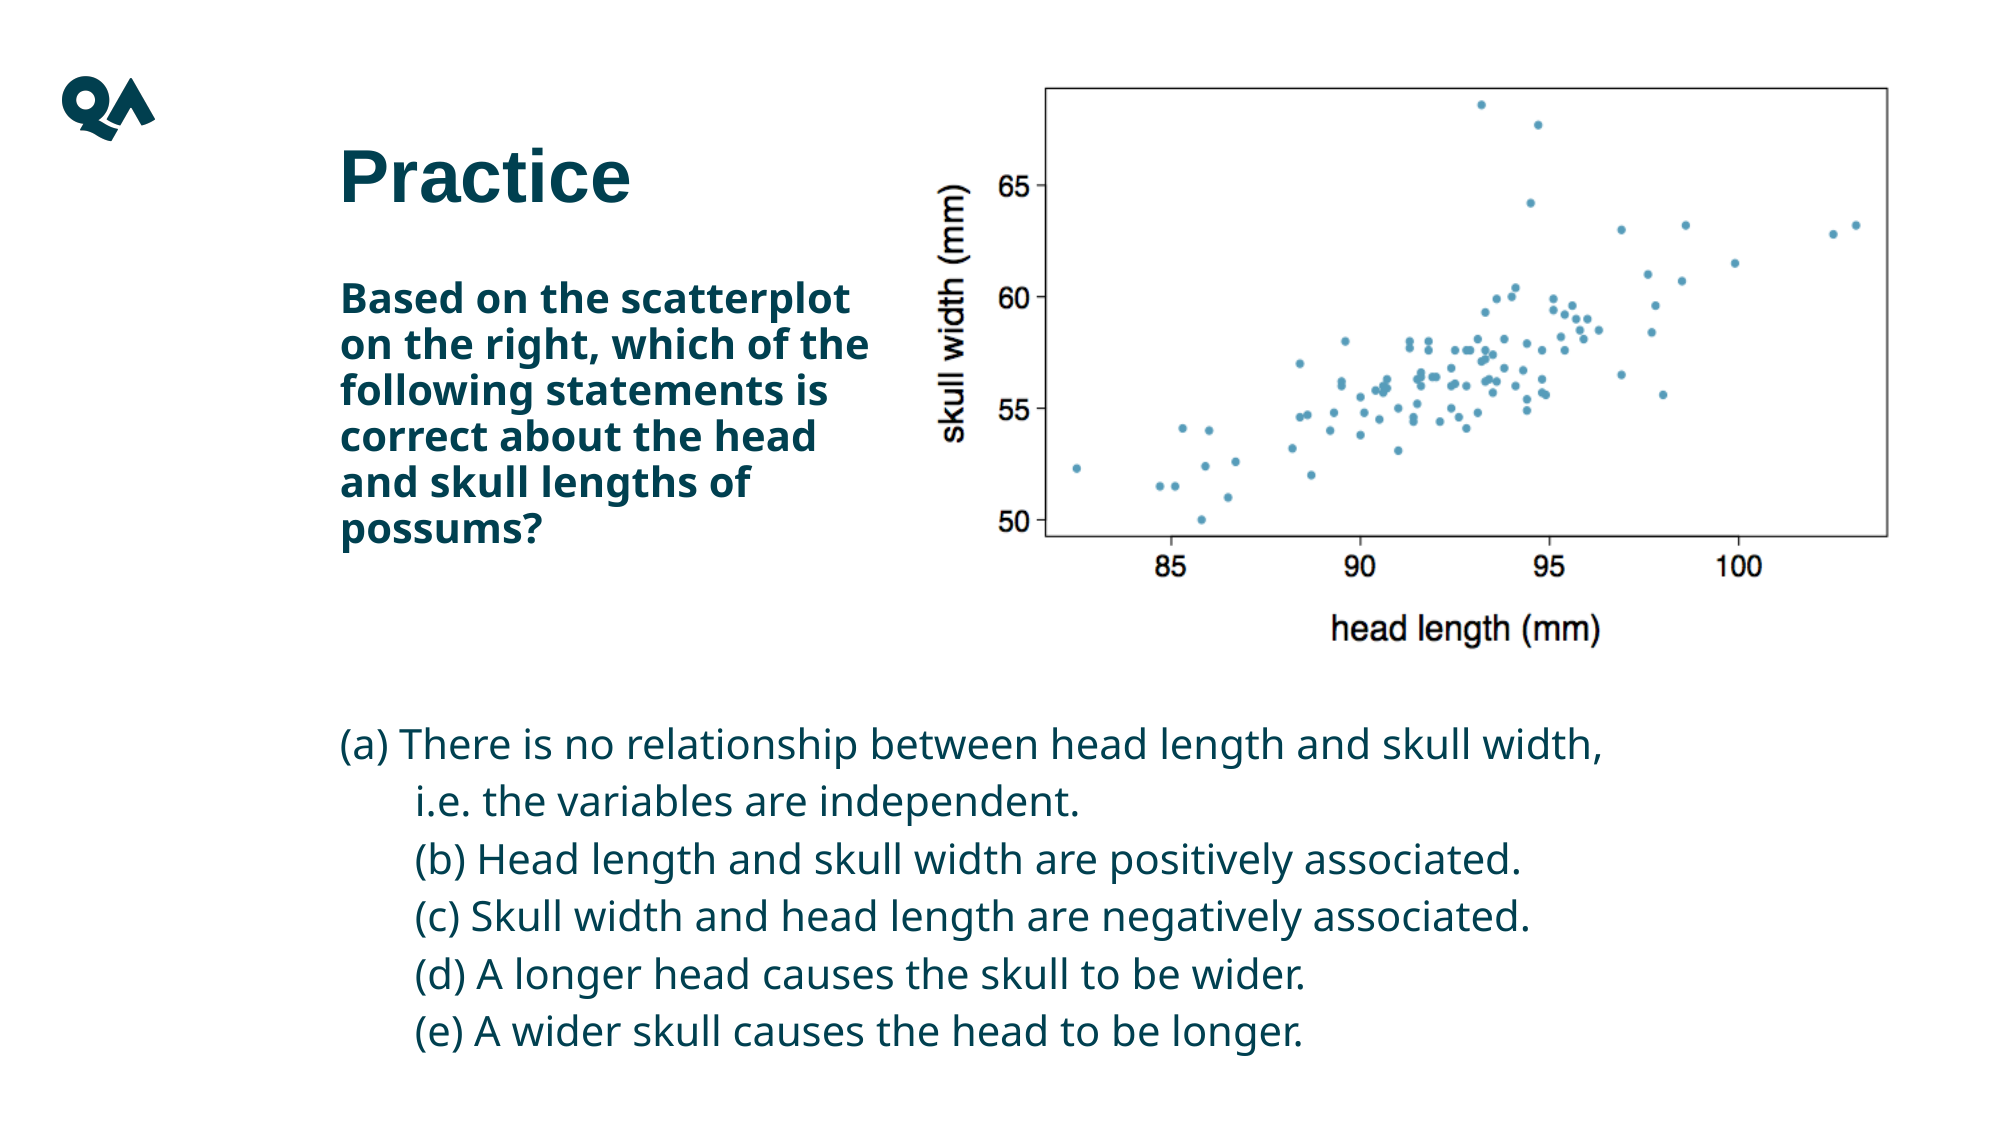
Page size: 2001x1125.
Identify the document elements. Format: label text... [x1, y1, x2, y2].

list Based on the scatterplot on the right, which of the following statements is correct about the head and skull lengths of possums? [324, 261, 893, 624]
text_box (a) There is no relationship between head length and skull width, i.e. the variables are independent. (b) Head length and skull width are positively associated. (c) Skull width and head length are negatively associated. (d) A longer head causes the skull to be wider. (e) A wider skull causes the head to be longer. [324, 695, 1712, 1058]
picture [44, 61, 173, 153]
picture [909, 67, 1914, 666]
title Practice [324, 45, 1675, 233]
